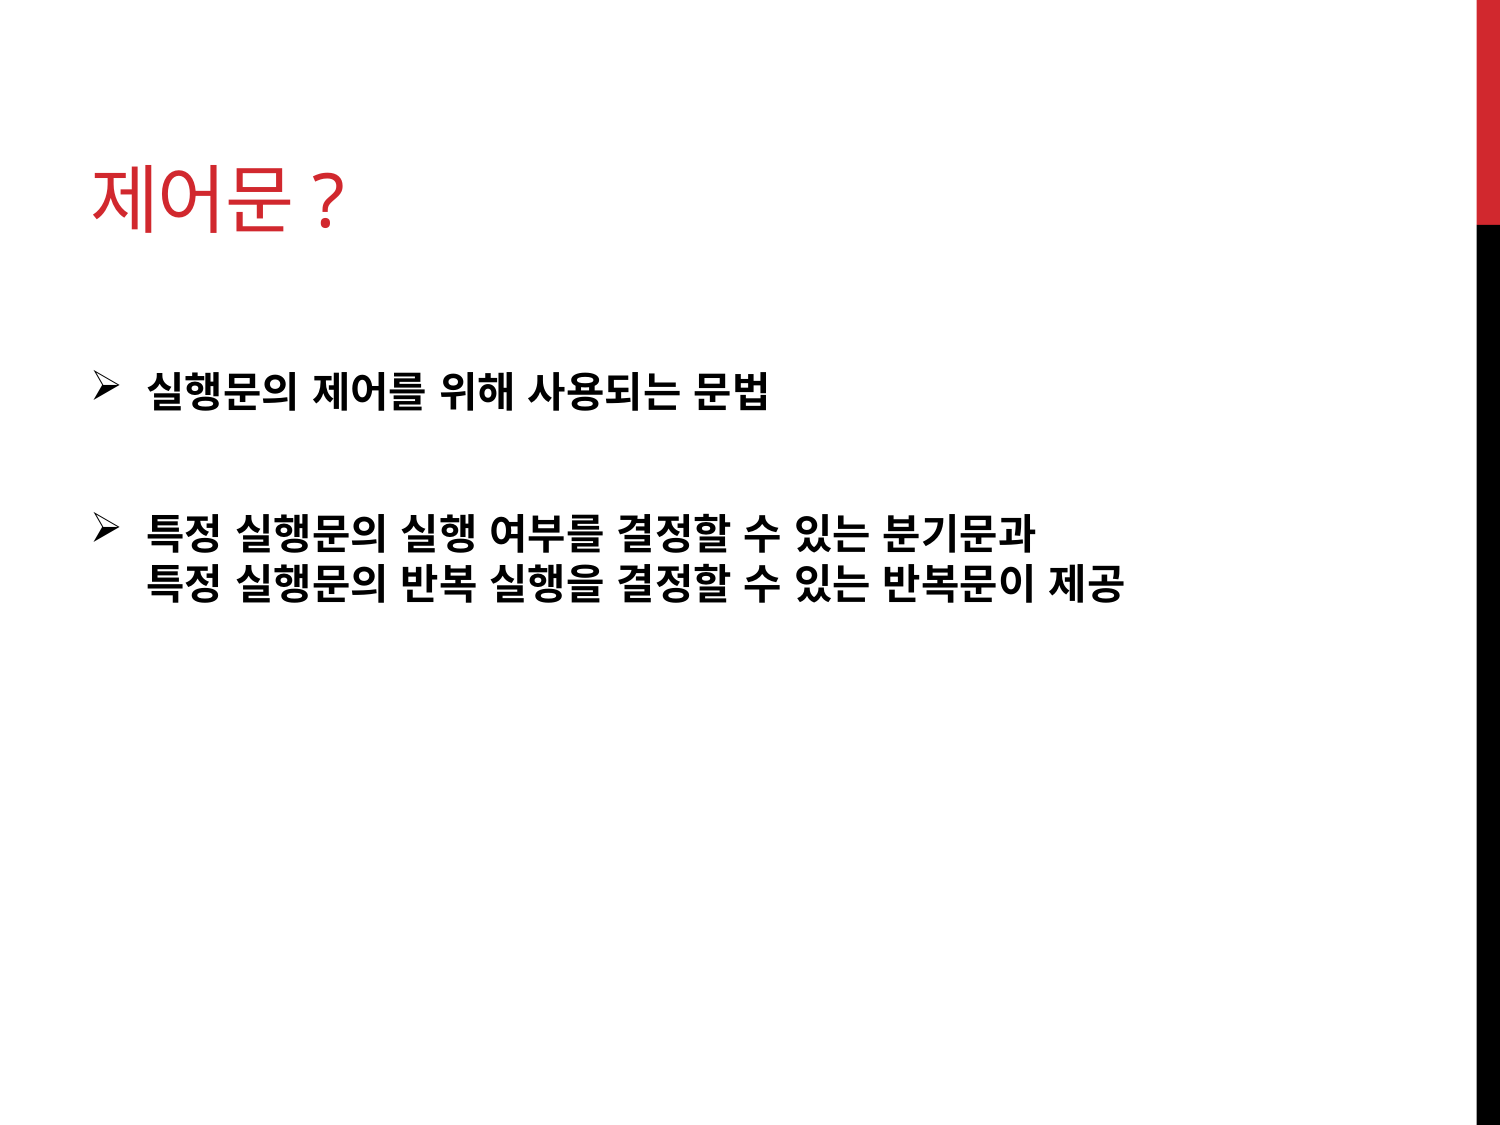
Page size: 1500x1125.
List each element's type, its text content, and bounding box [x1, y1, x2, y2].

list 실행문의 제어를 위해 사용되는 문법 특정 실행문의 실행 여부를 결정할 수 있는 분기문과 특정 실행문의 반복 실행을 결정할 수 있는 반복문이 제공 [75, 287, 1325, 1005]
title 제어문? [75, 25, 1471, 250]
